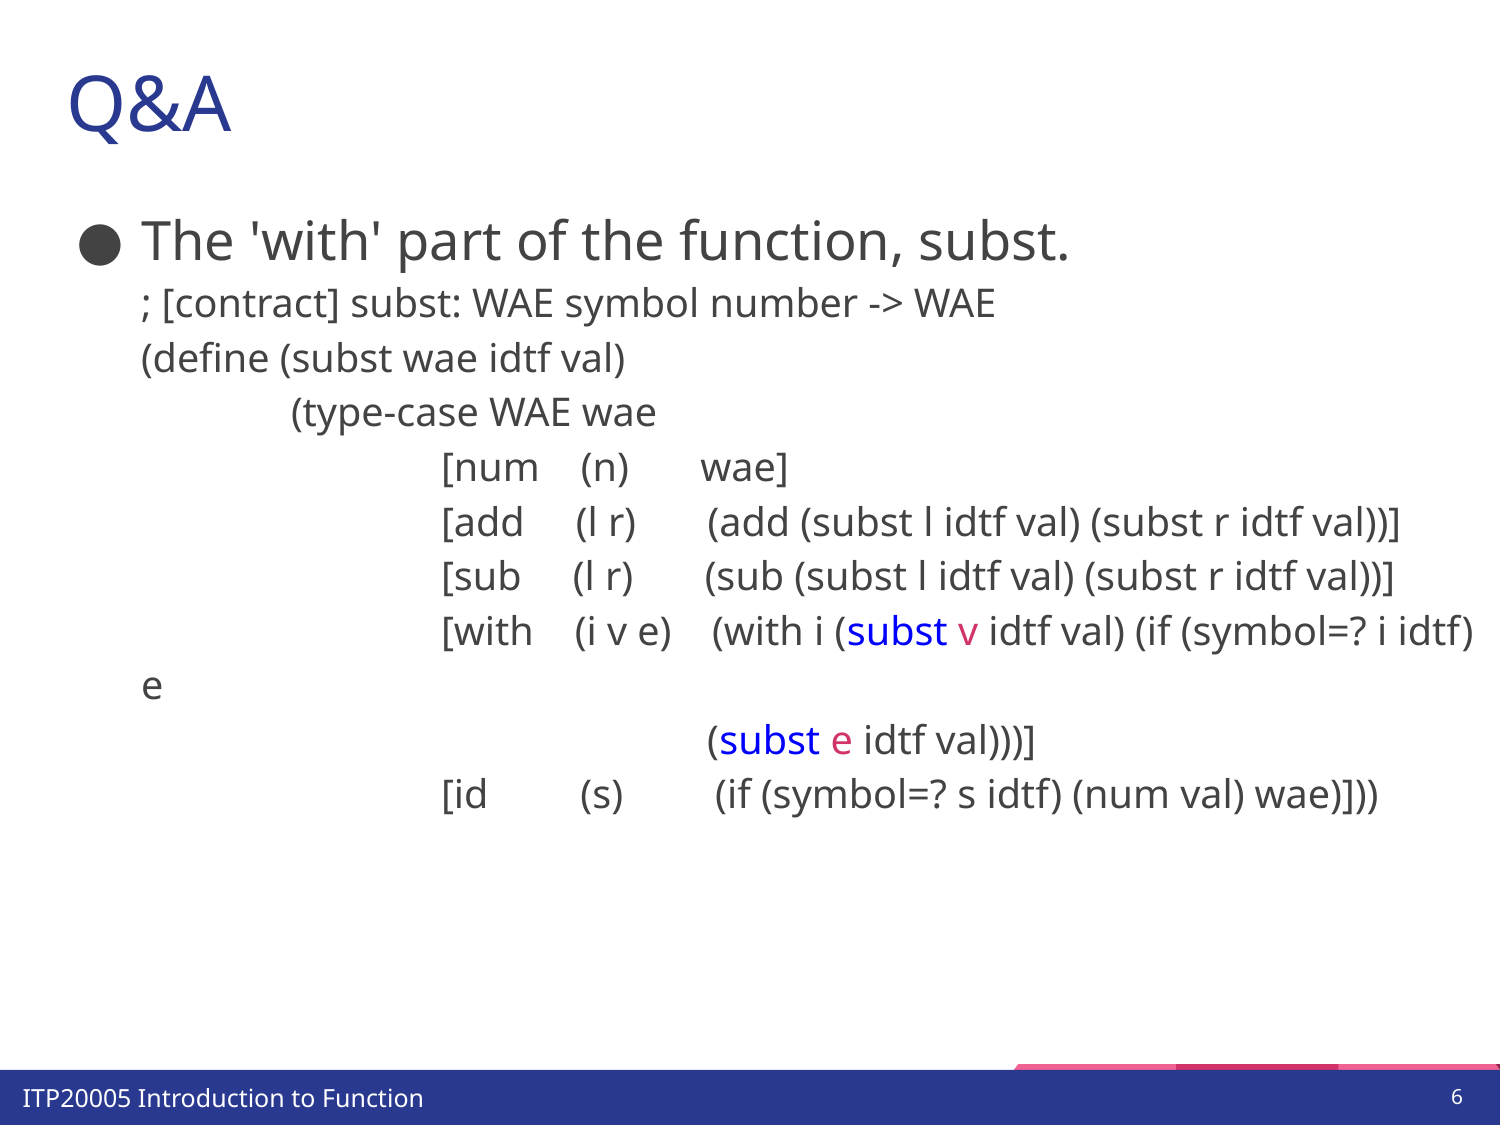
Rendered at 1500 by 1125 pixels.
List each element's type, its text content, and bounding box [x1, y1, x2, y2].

title Q&A [51, 39, 1449, 173]
slide_number ‹#› [1387, 1054, 1478, 1125]
list The 'with' part of the function, subst. ; [contract] subst: WAE symbol number -> WAE (define (subst wae idtf val) (type-case WAE wae [num (n) wae] [add (l r) (add (subst l idtf val) (subst r idtf val))] [sub (l r) (sub (subst l idtf val) (subst r idtf val))] [with (i v e) (with i (subst v idtf val) (if (symbol=? i idtf) e (subst e idtf val)))] [id (s) (if (symbol=? s idtf) (num val) wae)])) [51, 181, 1500, 1064]
